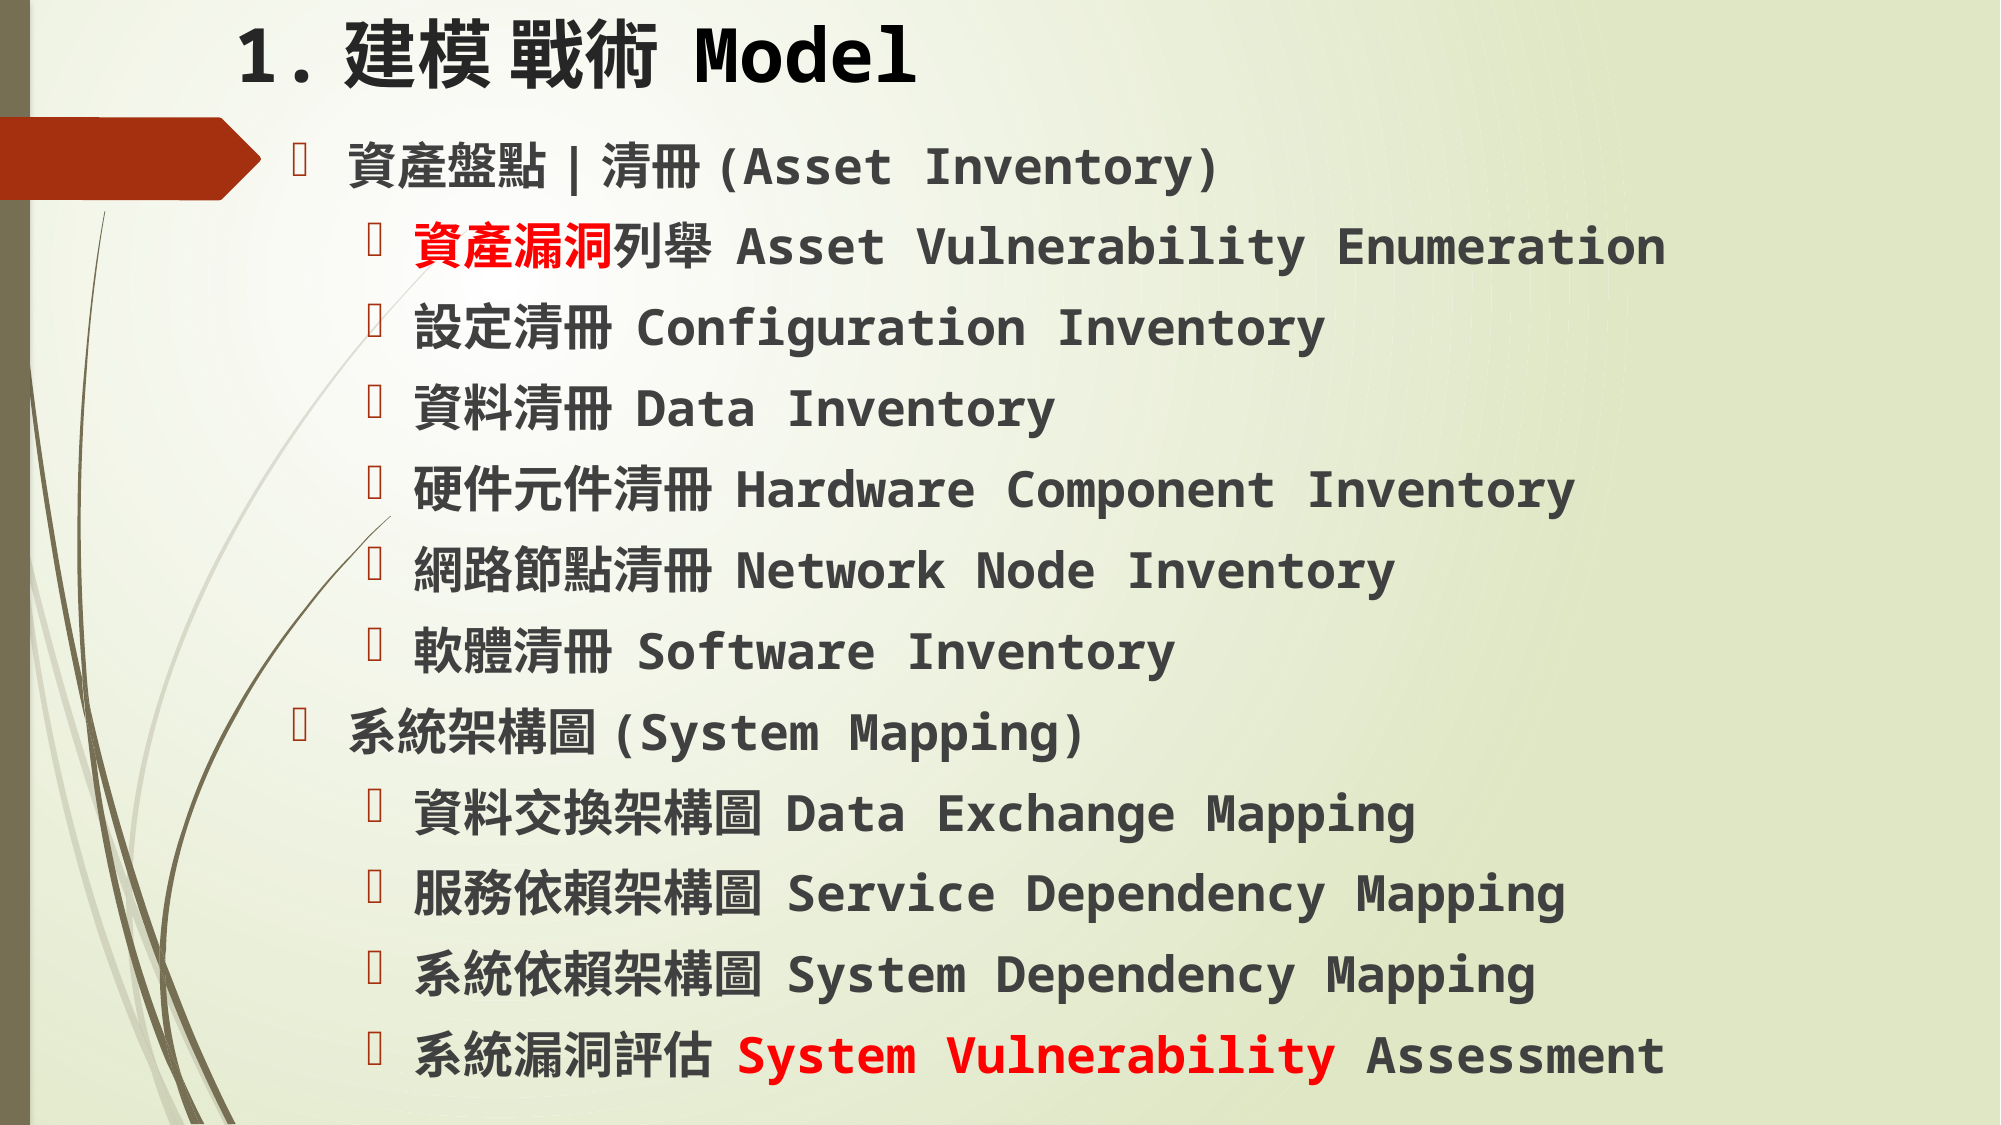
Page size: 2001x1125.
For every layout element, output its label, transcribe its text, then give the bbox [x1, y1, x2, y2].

title 1.建模 戰術 Model [219, 0, 1682, 211]
list 資產盤點|清冊(Asset Inventory) 資產漏洞列舉 Asset Vulnerability Enumeration 設定清冊 Configuration Inventory 資料清冊 Data Inventory 硬件元件清冊 Hardware Component Inventory 網路節點清冊 Network Node Inventory 軟體清冊 Software Inventory 系統架構圖(System Mapping) 資料交換架構圖 Data Exchange Mapping 服務依賴架構圖 Service Dependency Mapping 系統依賴架構圖 System Dependency Mapping 系統漏洞評估 System Vulnerability Assessment [276, 126, 2000, 1072]
